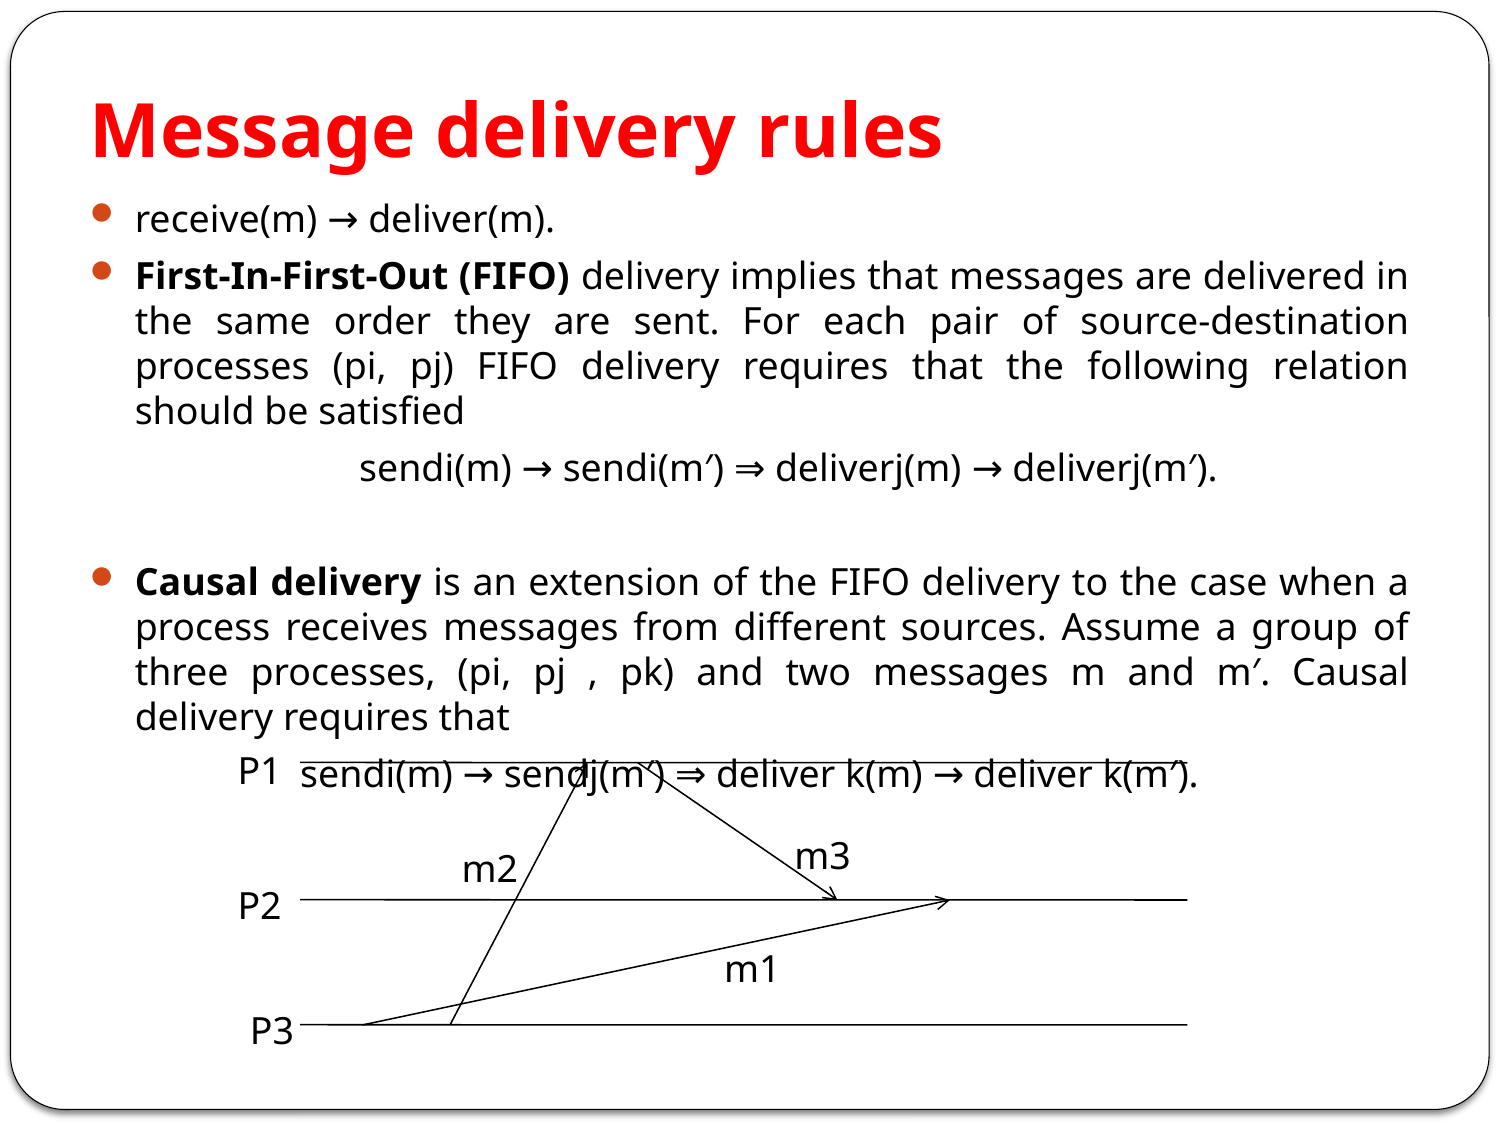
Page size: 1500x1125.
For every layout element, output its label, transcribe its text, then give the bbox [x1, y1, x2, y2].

text_box P2 [222, 874, 293, 935]
text_box P1 [222, 739, 297, 800]
list receive(m) → deliver(m). First-In-First-Out (FIFO) delivery implies that messages are delivered in the same order they are sent. For each pair of source-destination processes (pi, pj) FIFO delivery requires that the following relation should be satisfied sendi(m) → sendi(m′) ⇒ deliverj(m) → deliverj(m′). Causal delivery is an extension of the FIFO delivery to the case when a process receives messages from different sources. Assume a group of three processes, (pi, pj , pk) and two messages m and m′. Causal delivery requires that sendi(m) → sendj(m′) ⇒ deliver k(m) → deliver k(m′). [75, 187, 1425, 1013]
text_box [299, 762, 1188, 1026]
title Message delivery rules [75, 0, 1425, 187]
text_box P3 [235, 999, 309, 1060]
